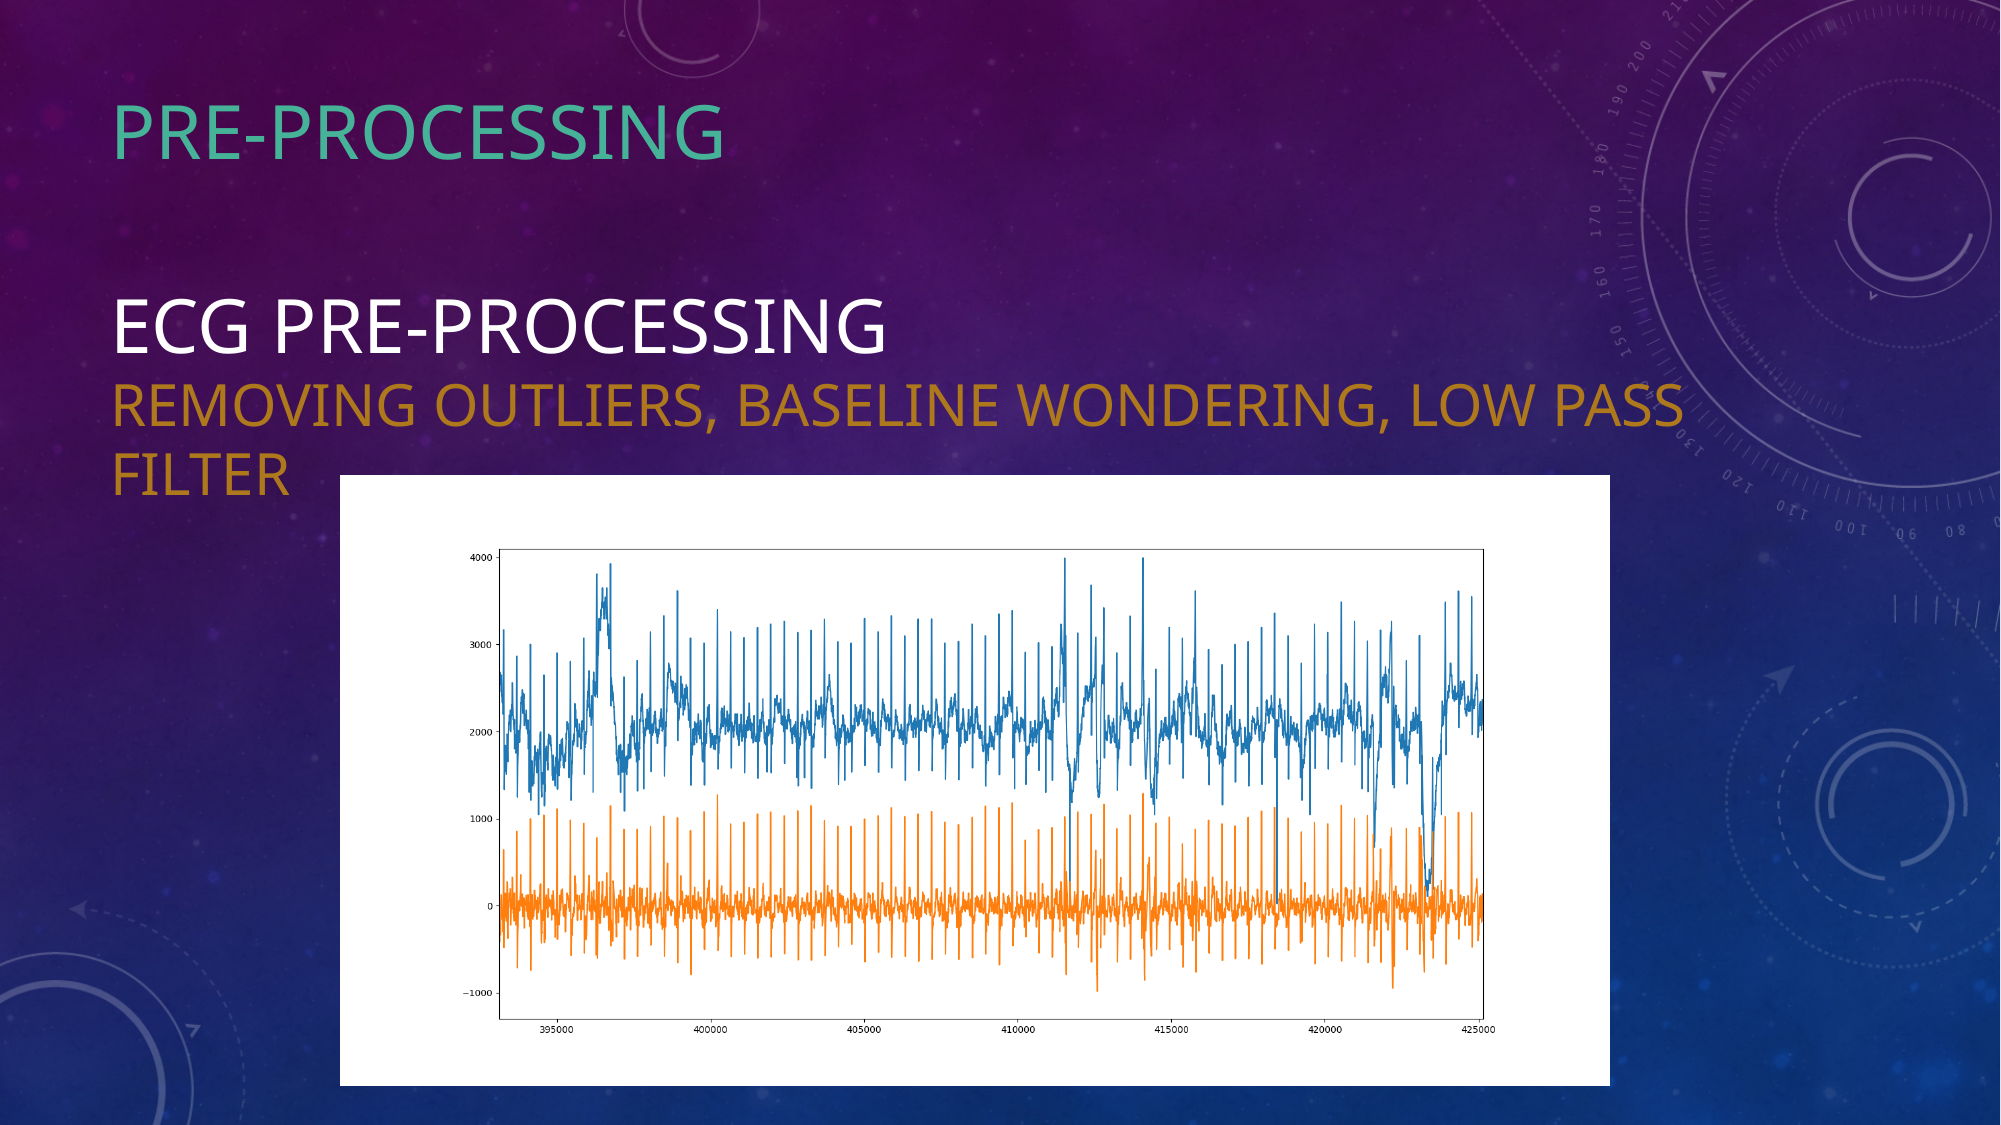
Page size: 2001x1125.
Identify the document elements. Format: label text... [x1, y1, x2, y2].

picture [0, 0, 2001, 1125]
text_box PRE-PROCESSING [95, 10, 1757, 250]
text_box Removing Outliers, baseline wondering, low pass filter [95, 318, 1757, 557]
title Ecg PRE-PROCESSING [95, 250, 1757, 318]
